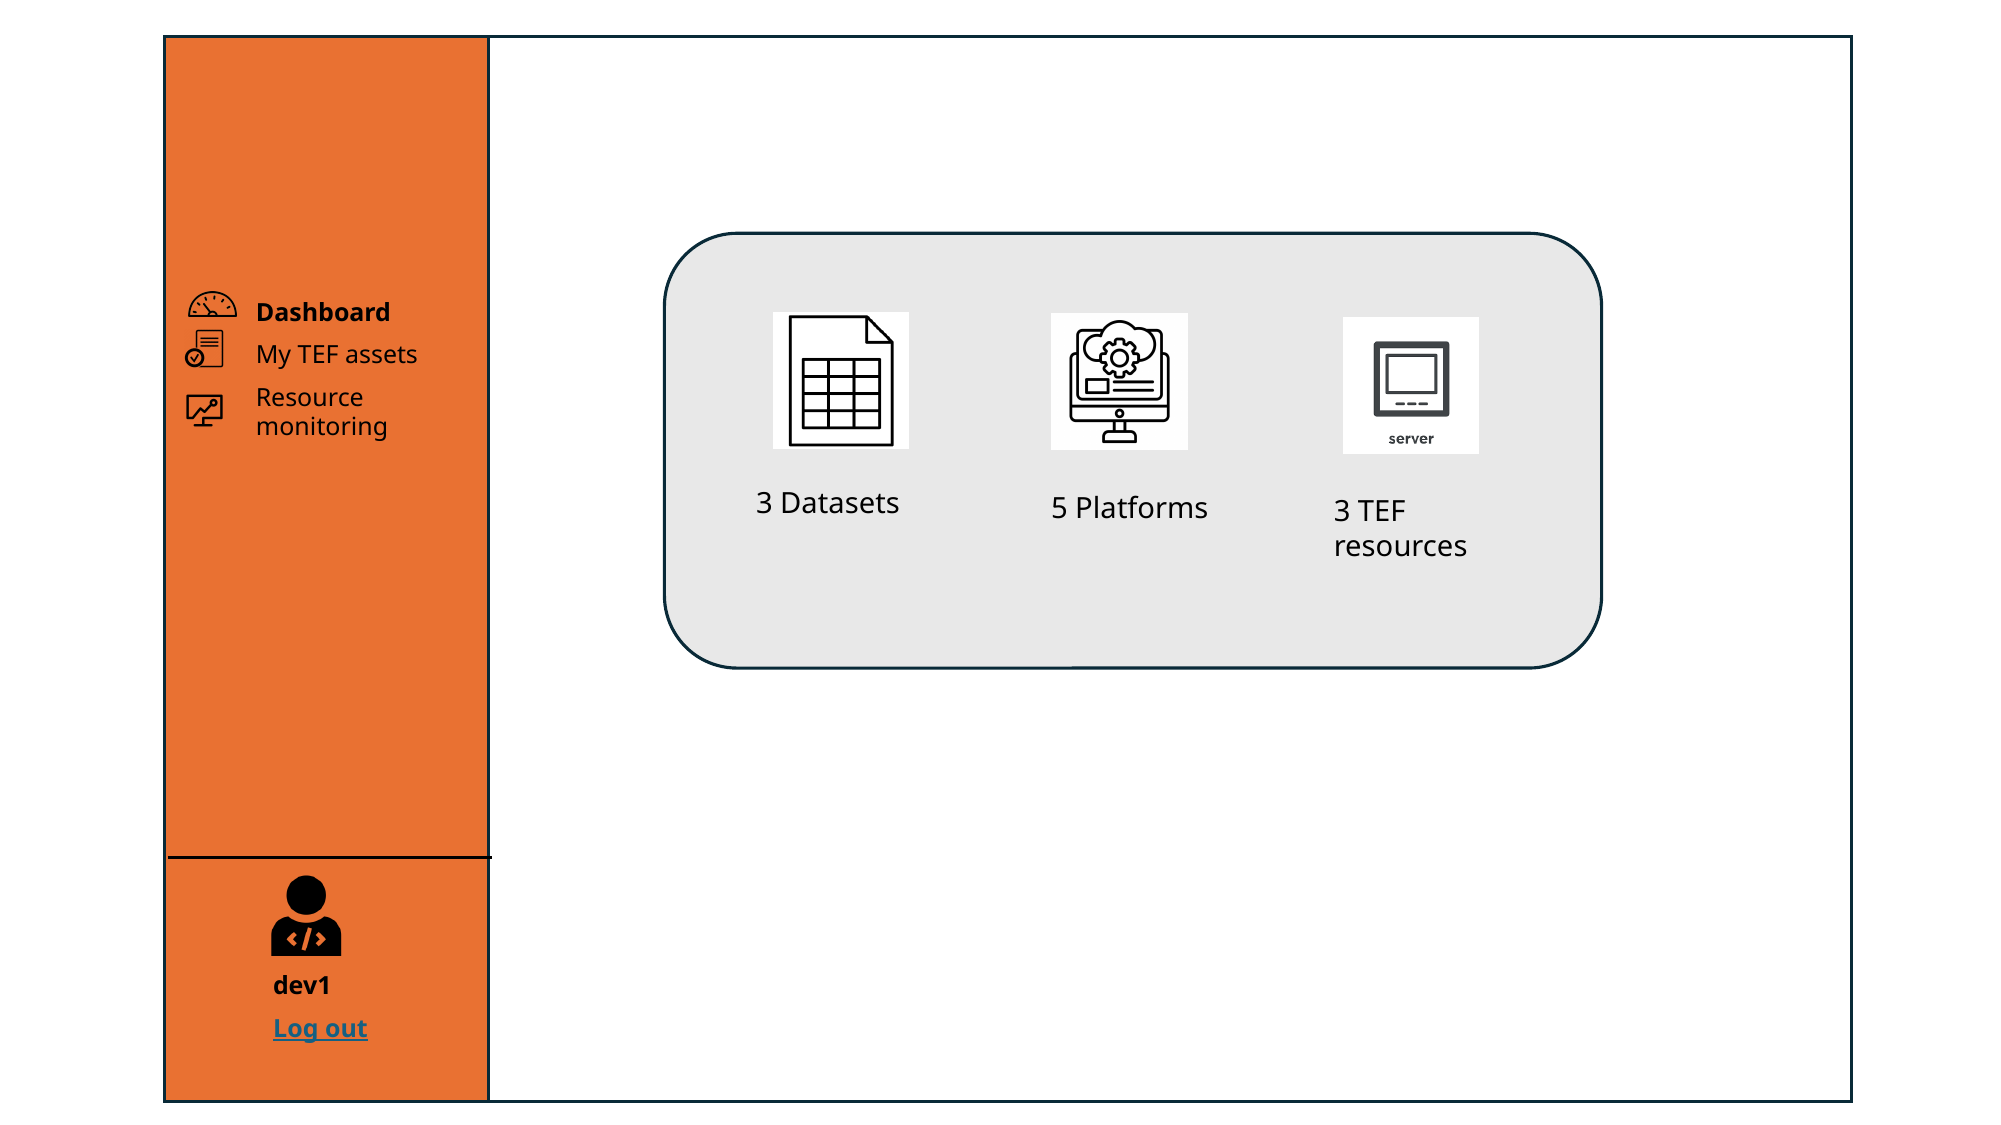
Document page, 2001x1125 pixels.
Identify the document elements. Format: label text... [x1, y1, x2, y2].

text_box 5 Platforms [1036, 482, 1236, 533]
picture [186, 392, 224, 430]
text_box 3 TEF resources [1318, 485, 1557, 570]
picture [251, 861, 360, 970]
text_box [662, 231, 1604, 670]
text_box 3 Datasets [741, 477, 941, 527]
text_box [163, 35, 487, 1103]
picture [184, 278, 239, 369]
text_box dev1 Log out [258, 962, 447, 1050]
text_box Dashboard My TEF assets Resource monitoring [241, 246, 480, 449]
text_box [487, 35, 1853, 1103]
picture [772, 312, 910, 449]
picture [1051, 313, 1188, 451]
picture [1342, 317, 1480, 455]
